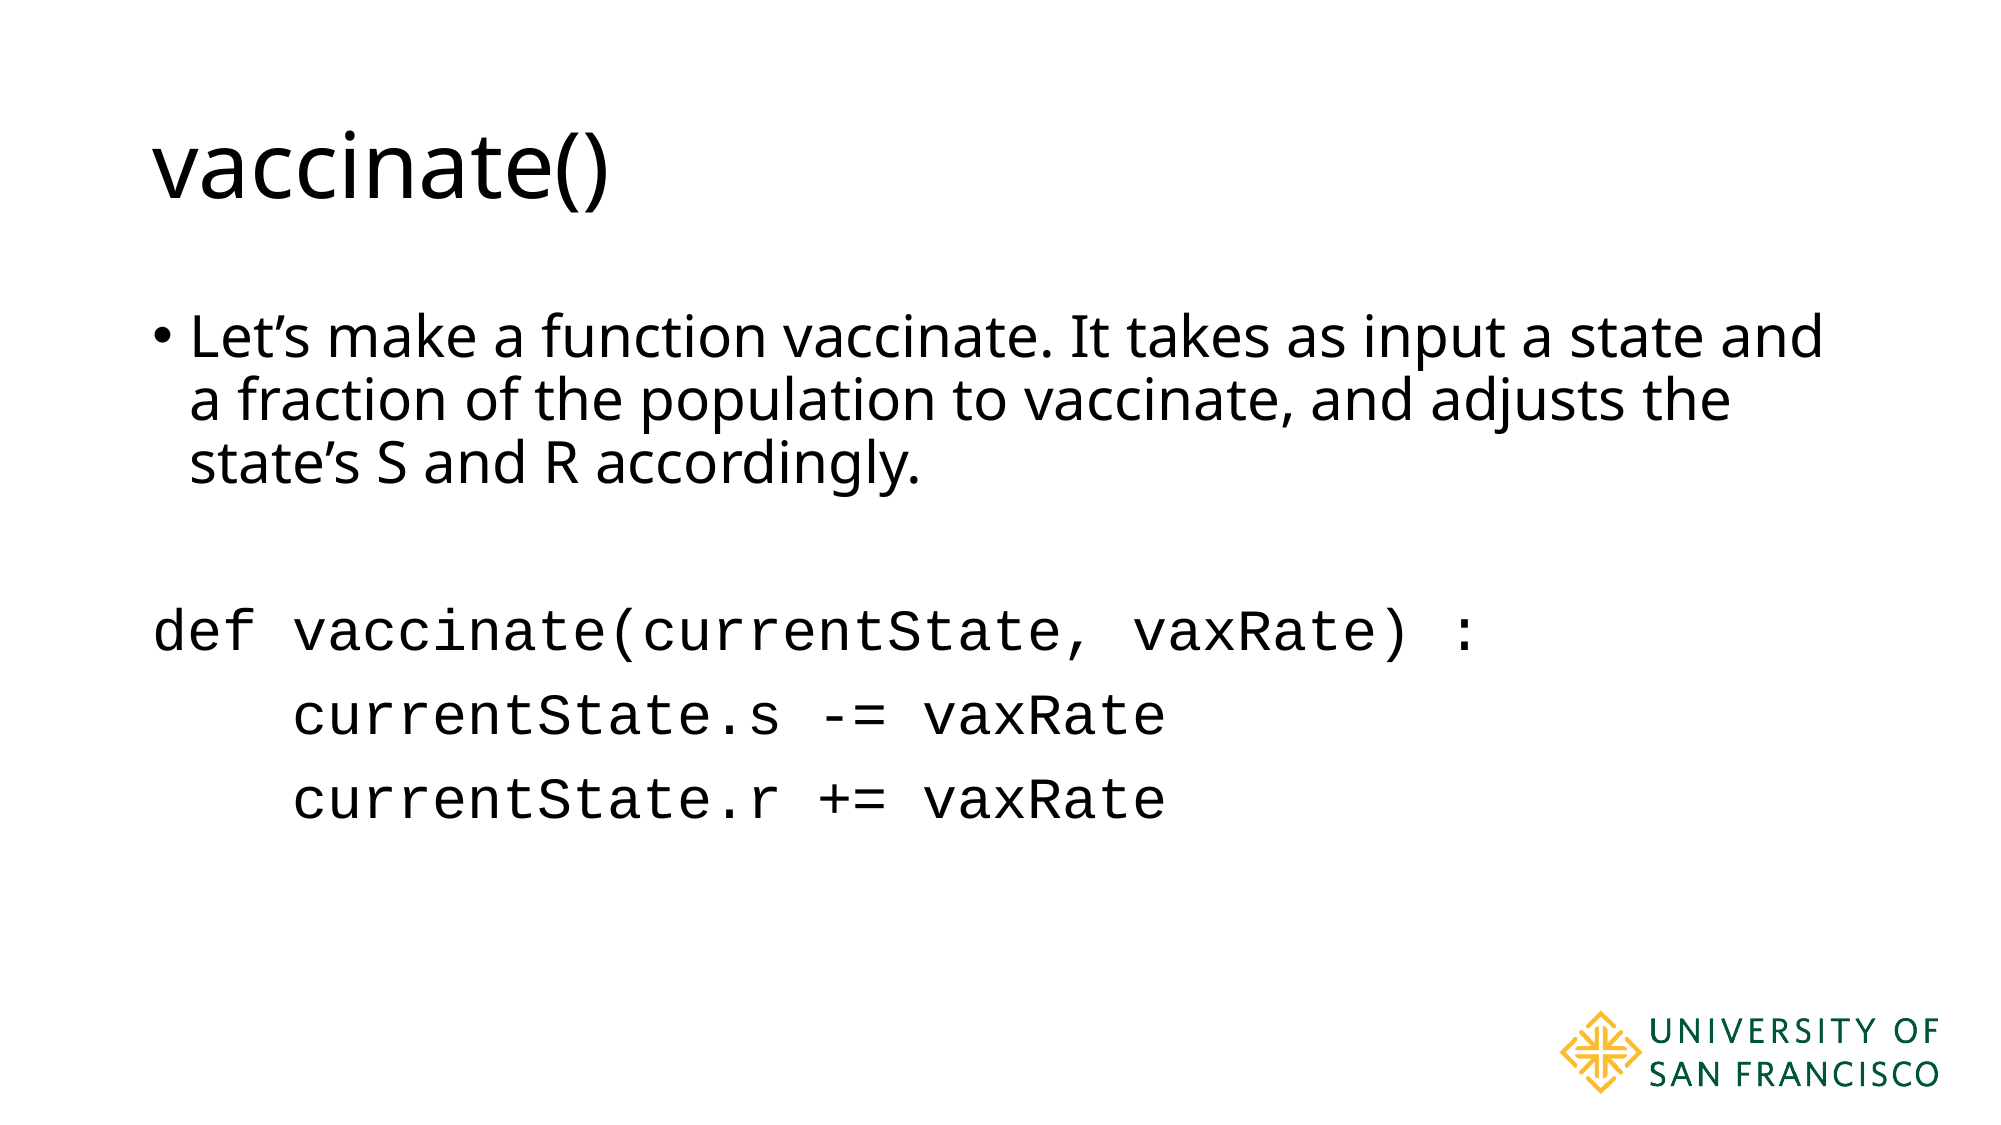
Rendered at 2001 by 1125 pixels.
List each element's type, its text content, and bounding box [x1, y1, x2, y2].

title vaccinate() [137, 59, 1863, 278]
list Let’s make a function vaccinate. It takes as input a state and a fraction of the population to vaccinate, and adjusts the state’s S and R accordingly. def vaccinate(currentState, vaxRate) : currentState.s -= vaxRate currentState.r += vaxRate [137, 299, 1863, 1014]
picture [1559, 1010, 1938, 1094]
